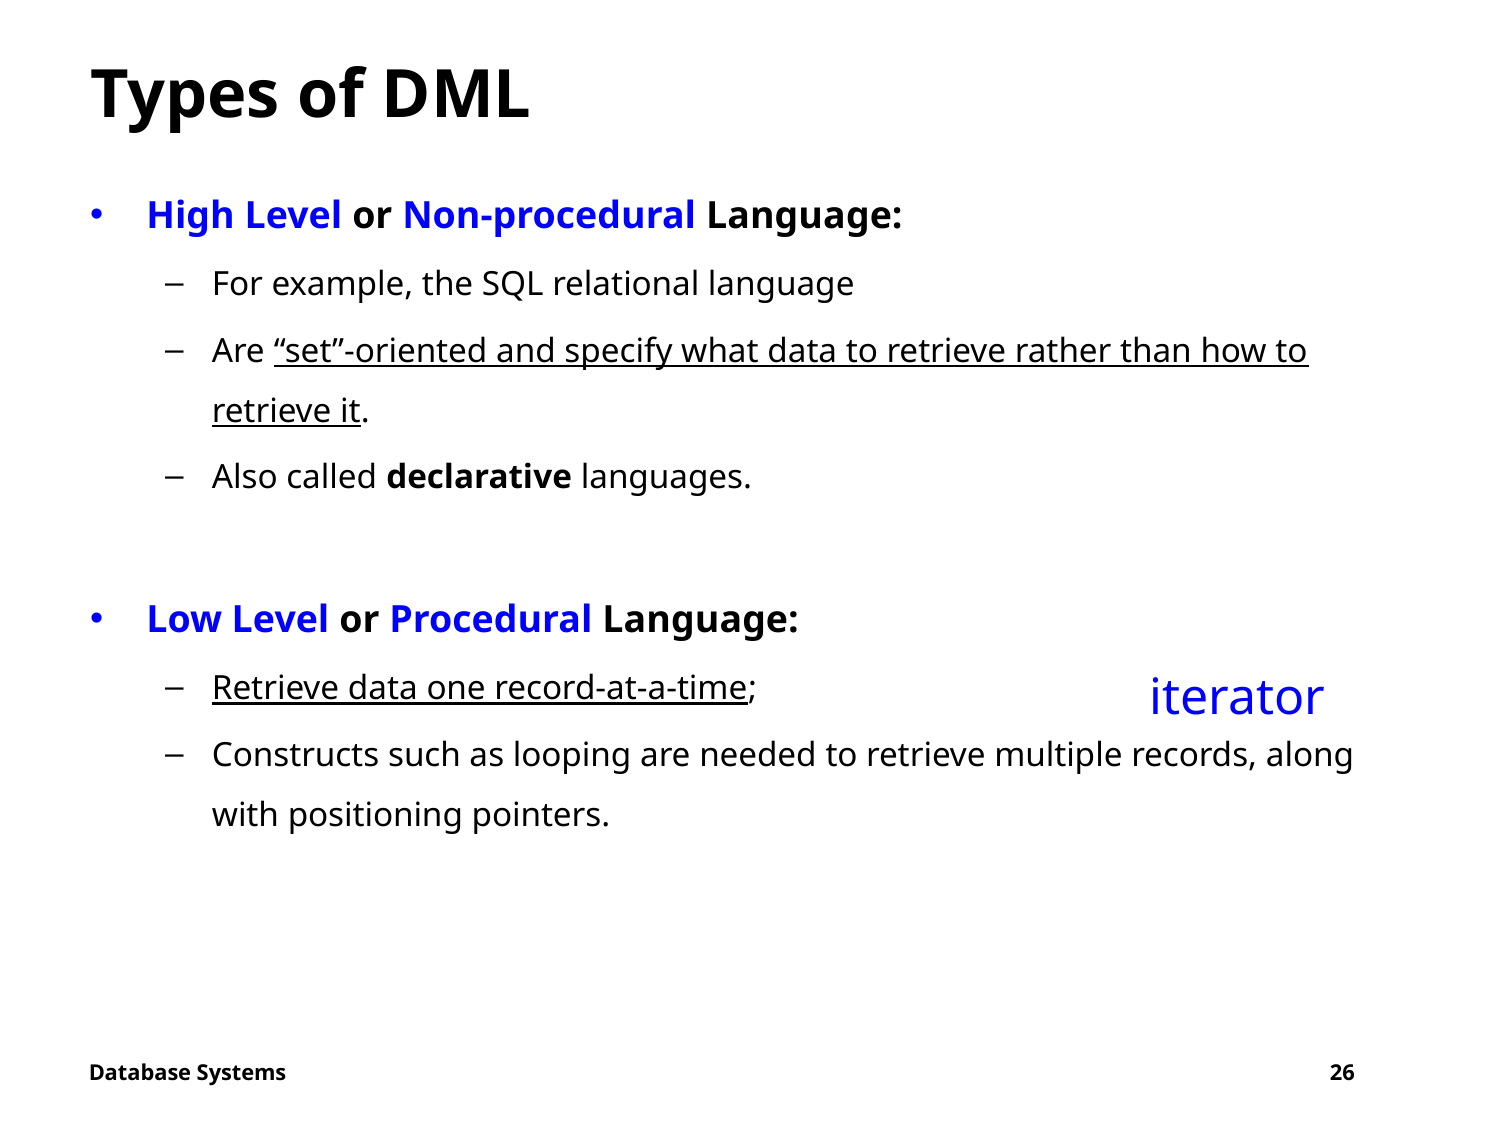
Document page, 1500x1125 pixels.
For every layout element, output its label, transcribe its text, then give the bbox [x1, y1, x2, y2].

text_box iterator [1134, 656, 1341, 732]
title Types of DML [75, 45, 1425, 138]
list High Level or Non-procedural Language: For example, the SQL relational language Are “set”-oriented and specify what data to retrieve rather than how to retrieve it. Also called declarative languages. Low Level or Procedural Language: Retrieve data one record-at-a-time; Constructs such as looping are needed to retrieve multiple records, along with positioning pointers. [75, 160, 1425, 1035]
